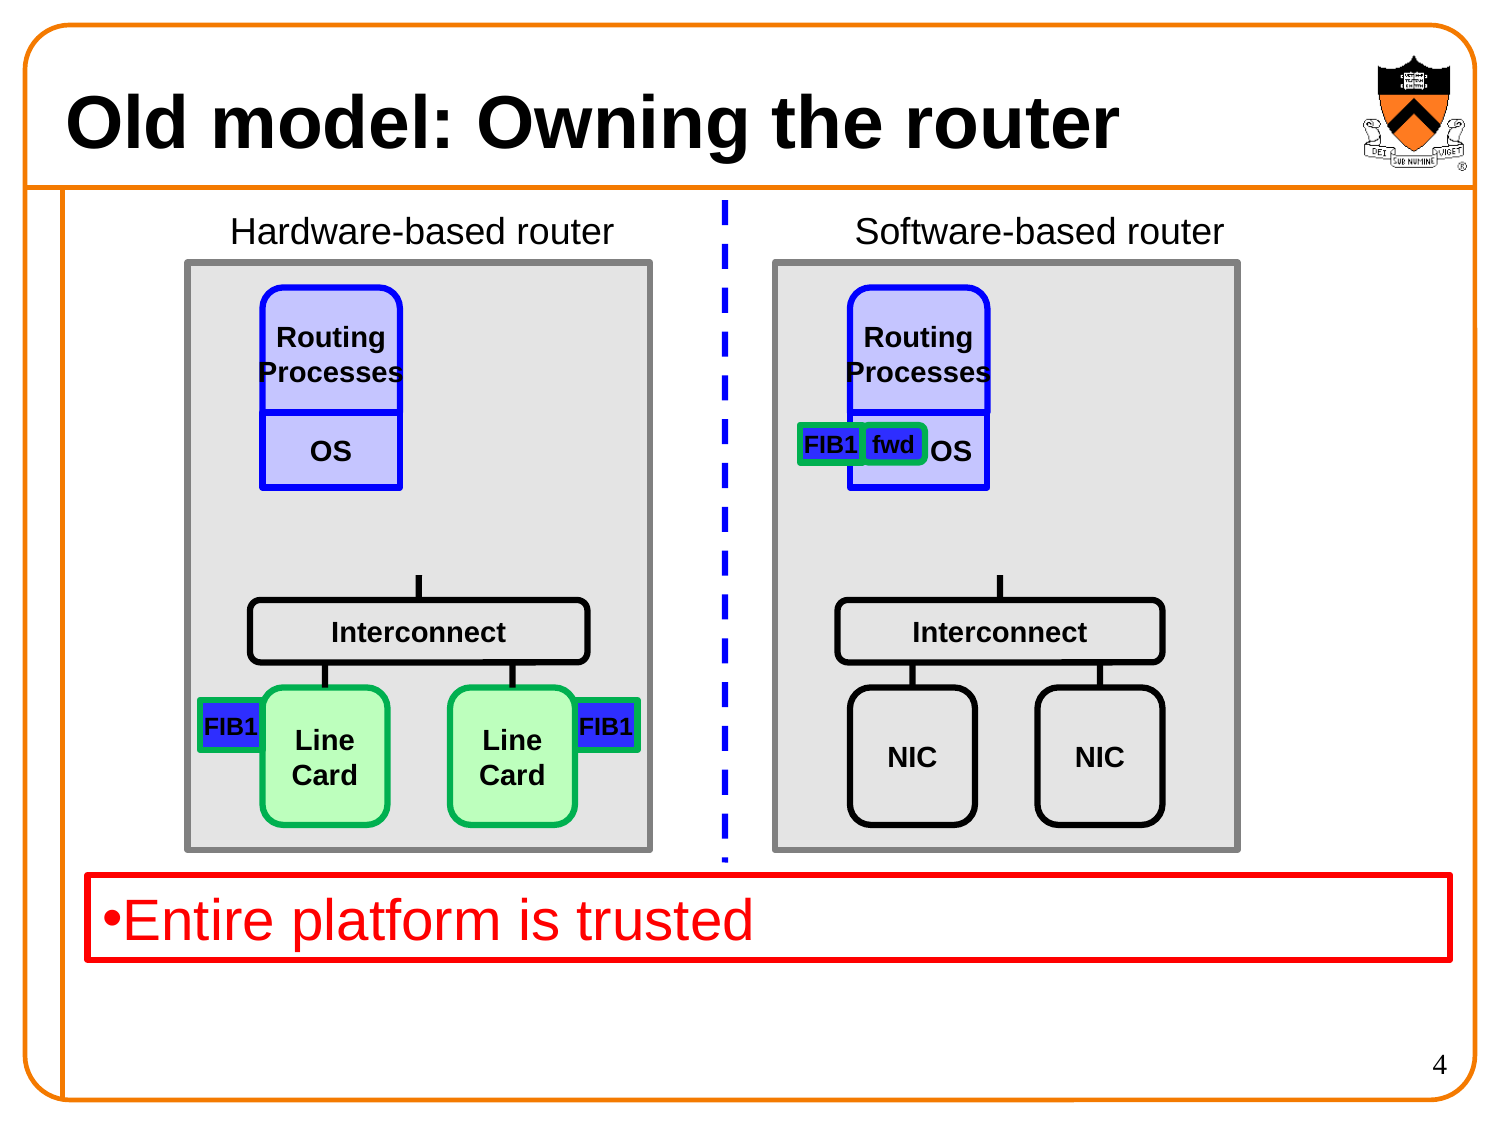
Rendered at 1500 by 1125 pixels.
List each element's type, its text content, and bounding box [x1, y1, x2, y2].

text_box Entire platform is trusted [87, 875, 1450, 960]
text_box FIB1 [199, 699, 263, 750]
text_box OS [262, 412, 400, 488]
text_box Line Card [262, 687, 388, 825]
title Old model: Owning the router [49, 62, 1374, 176]
text_box Software-based router [839, 199, 1240, 260]
text_box Interconnect [249, 599, 588, 663]
text_box NIC [1037, 687, 1163, 825]
text_box FIB1 [574, 699, 638, 750]
text_box [187, 262, 650, 850]
text_box Routing Processes [262, 287, 400, 412]
slide_number 4 [1312, 1037, 1463, 1101]
text_box FIB1 [799, 425, 863, 463]
text_box Hardware-based router [215, 199, 630, 260]
text_box OS [849, 412, 988, 488]
text_box Routing Processes [849, 287, 988, 412]
text_box Line Card [449, 687, 576, 825]
text_box Interconnect [837, 599, 1163, 663]
text_box NIC [849, 687, 976, 825]
picture [1361, 52, 1467, 171]
text_box [774, 262, 1238, 850]
text_box fwd [863, 424, 925, 463]
